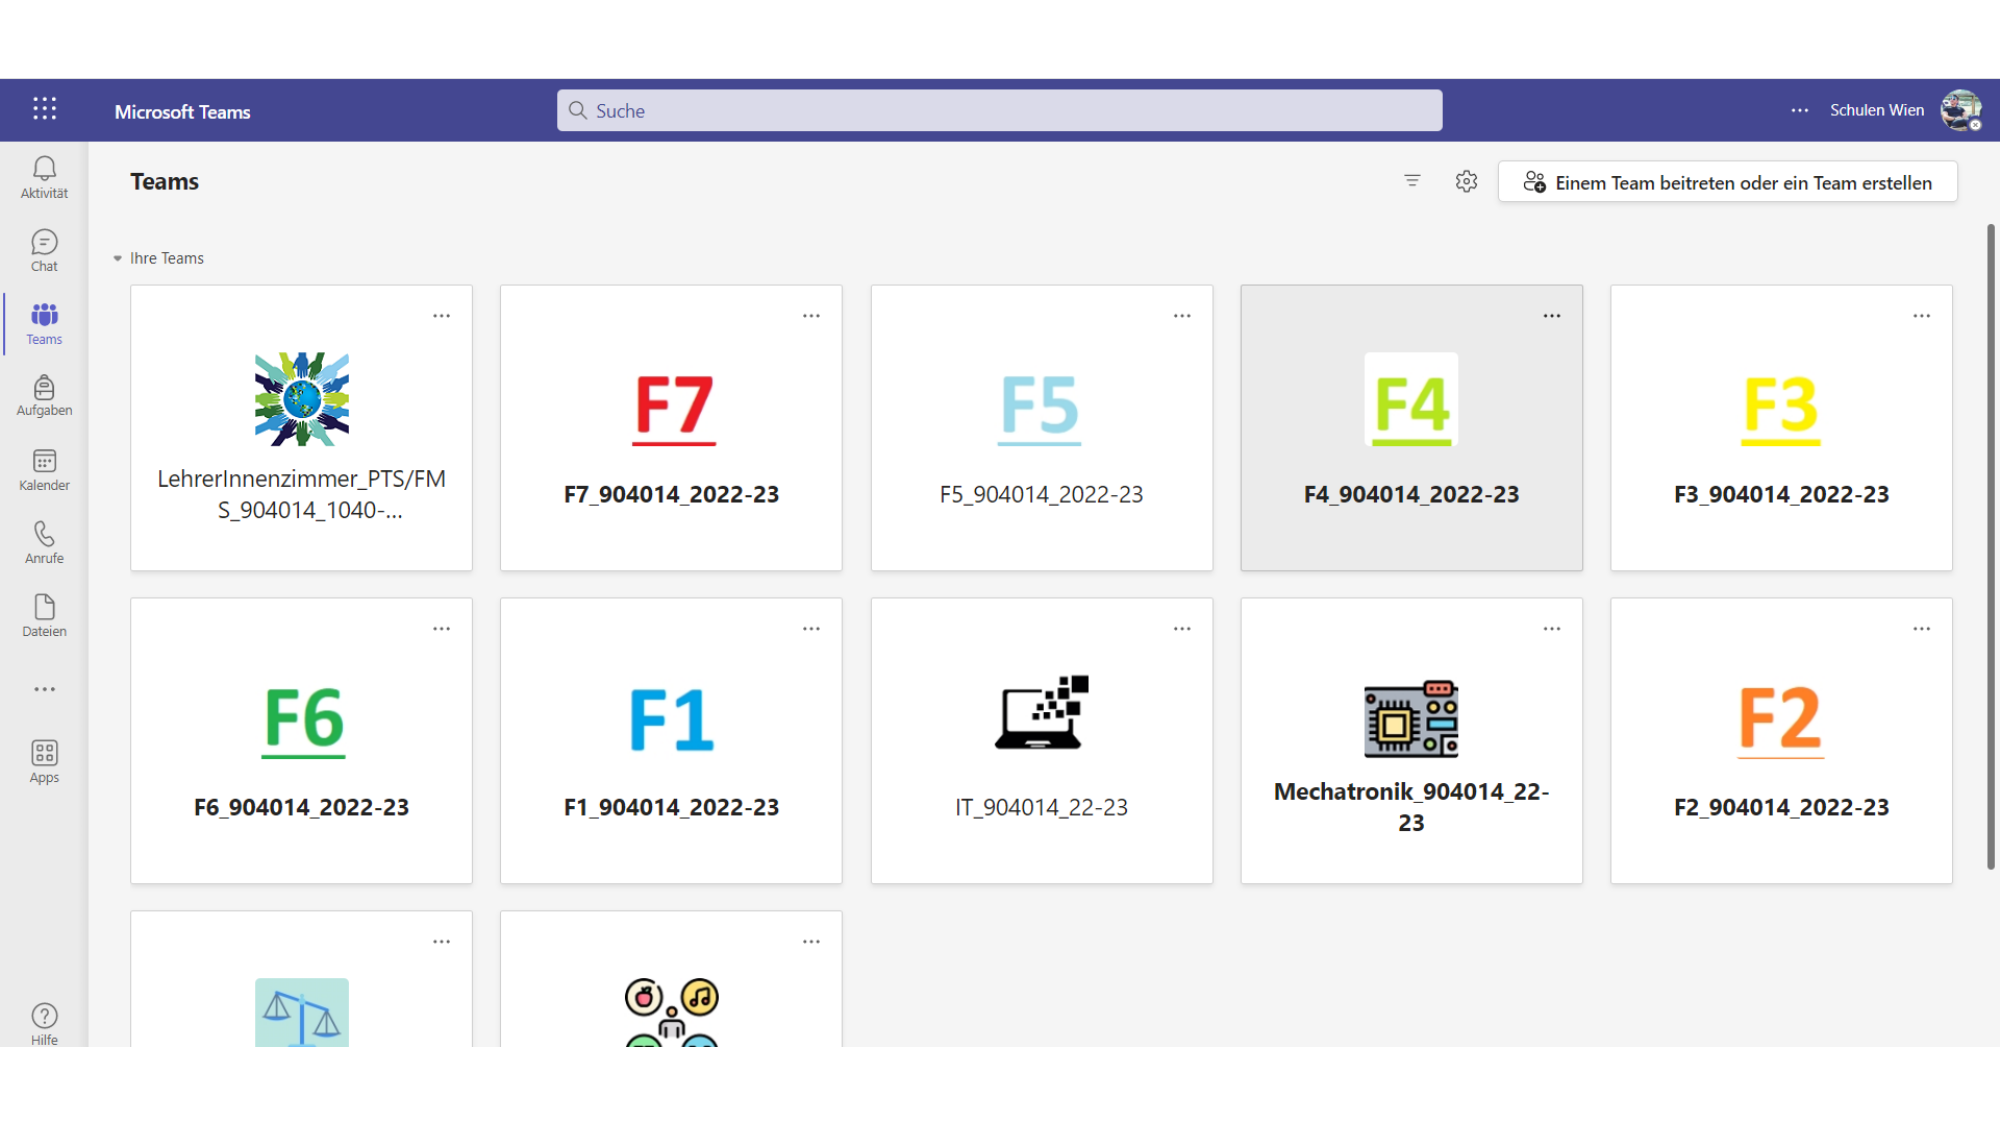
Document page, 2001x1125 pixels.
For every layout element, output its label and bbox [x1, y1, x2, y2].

picture [0, 78, 2000, 1047]
